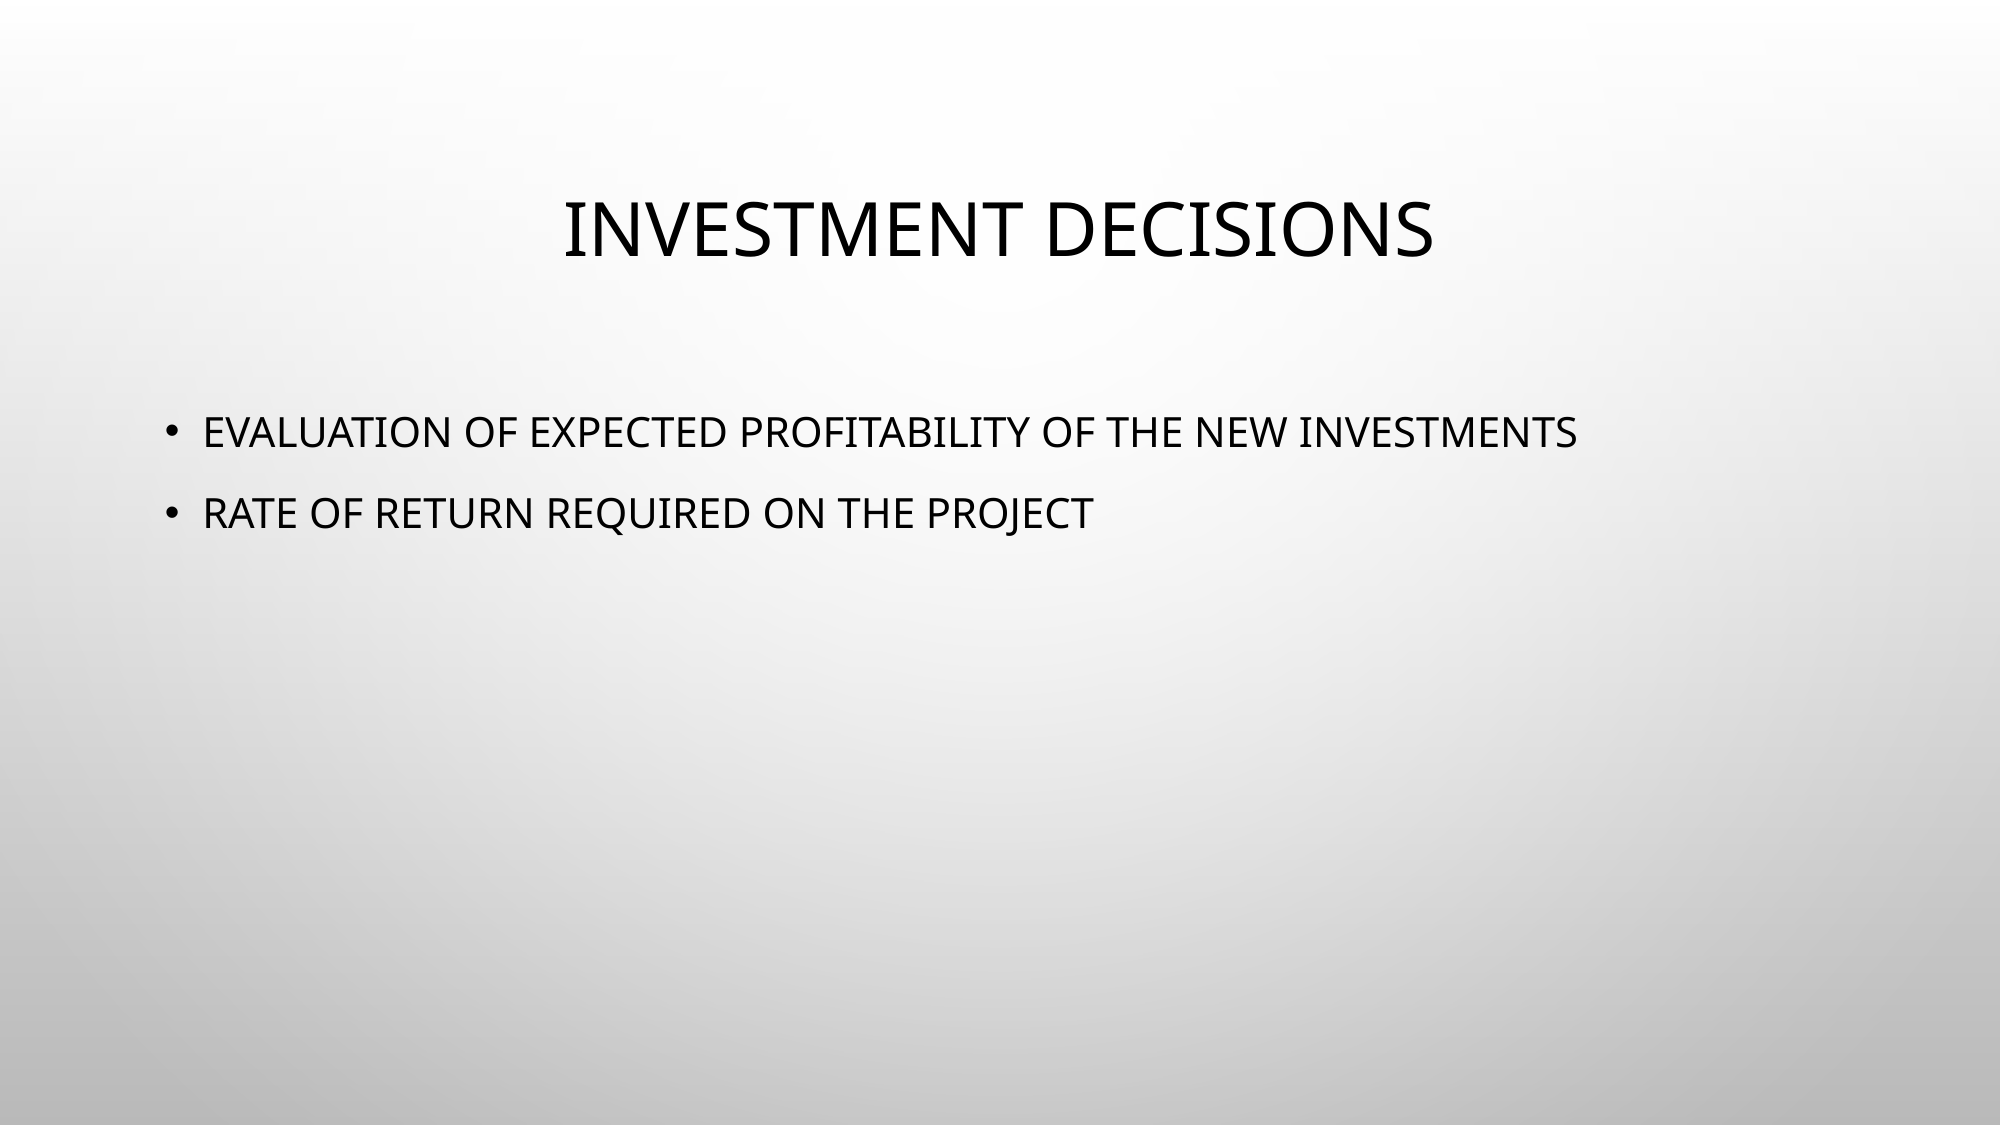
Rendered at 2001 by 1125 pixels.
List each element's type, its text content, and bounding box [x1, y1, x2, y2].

list Evaluation of expected profitability of the new investments Rate of return required on the project [149, 388, 1851, 950]
title Investment Decisions [149, 101, 1851, 364]
picture [0, 0, 2000, 1125]
